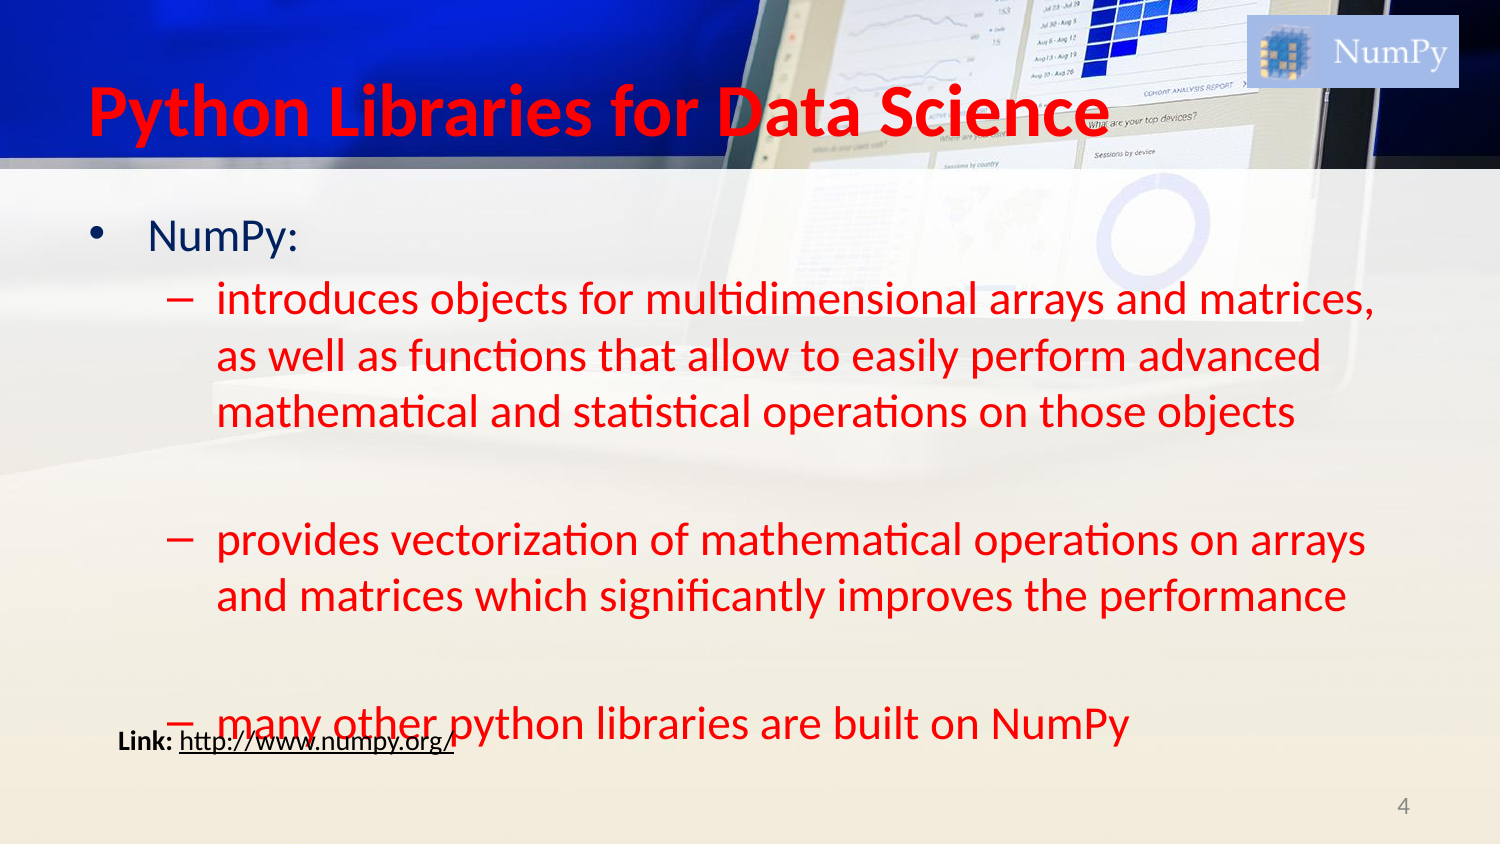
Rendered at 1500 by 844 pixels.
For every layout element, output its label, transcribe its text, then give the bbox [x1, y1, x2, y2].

title Python Libraries for Data Science [73, 44, 1427, 170]
slide_number ‹#› [1074, 782, 1425, 827]
text_box Link: http://www.numpy.org/ [103, 714, 652, 764]
list NumPy: introduces objects for multidimensional arrays and matrices, as well as functions that allow to easily perform advanced mathematical and statistical operations on those objects provides vectorization of mathematical operations on arrays and matrices which significantly improves the performance many other python libraries are built on NumPy [73, 196, 1427, 798]
picture [0, 0, 1500, 844]
